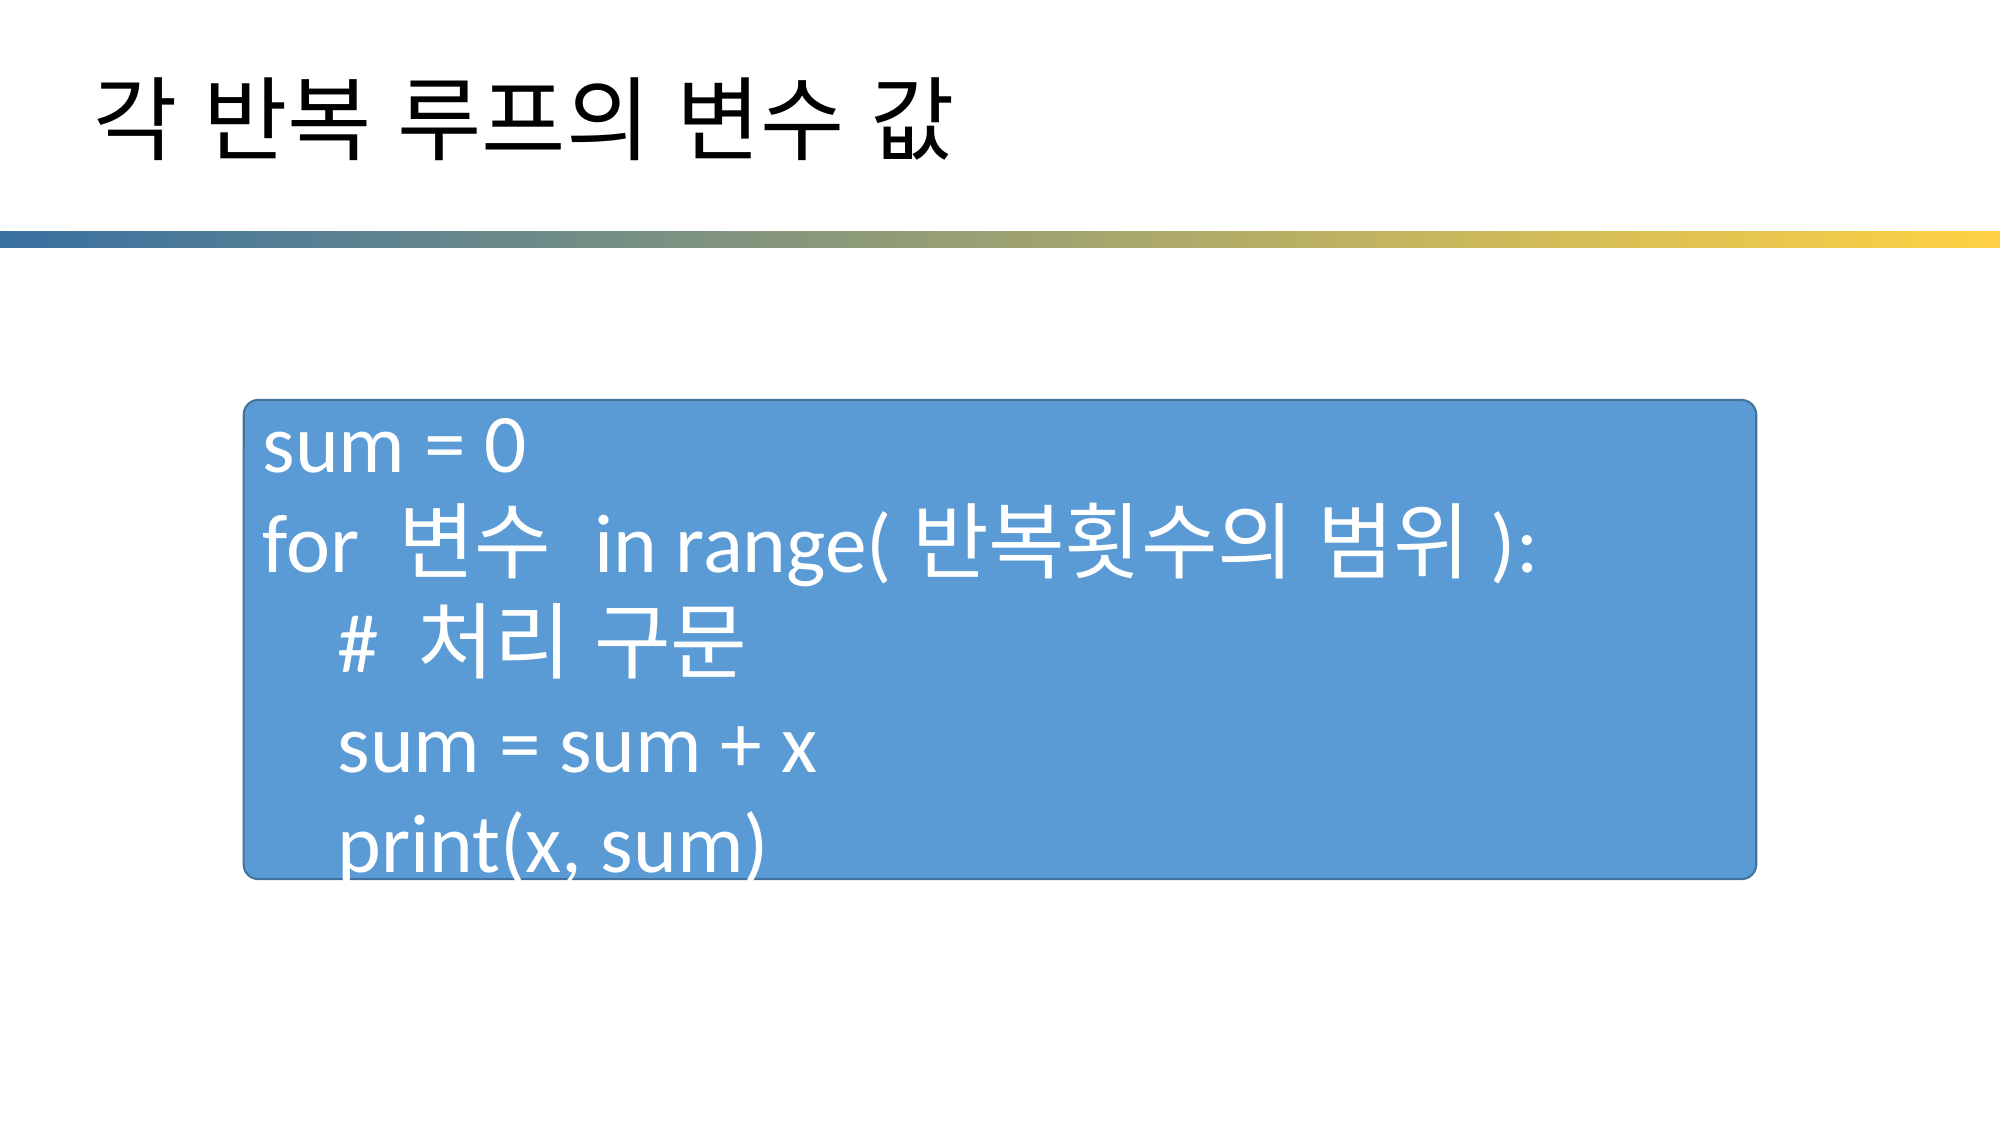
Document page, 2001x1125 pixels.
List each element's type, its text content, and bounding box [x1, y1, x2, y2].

text_box sum = 0 for 변수 in range(반복횟수의 범위): # 처리 구문 sum = sum + x print(x, sum) [242, 398, 1758, 881]
table_cell [1930, 231, 1934, 247]
title 각 반복 루프의 변수 값 [91, 20, 1075, 211]
